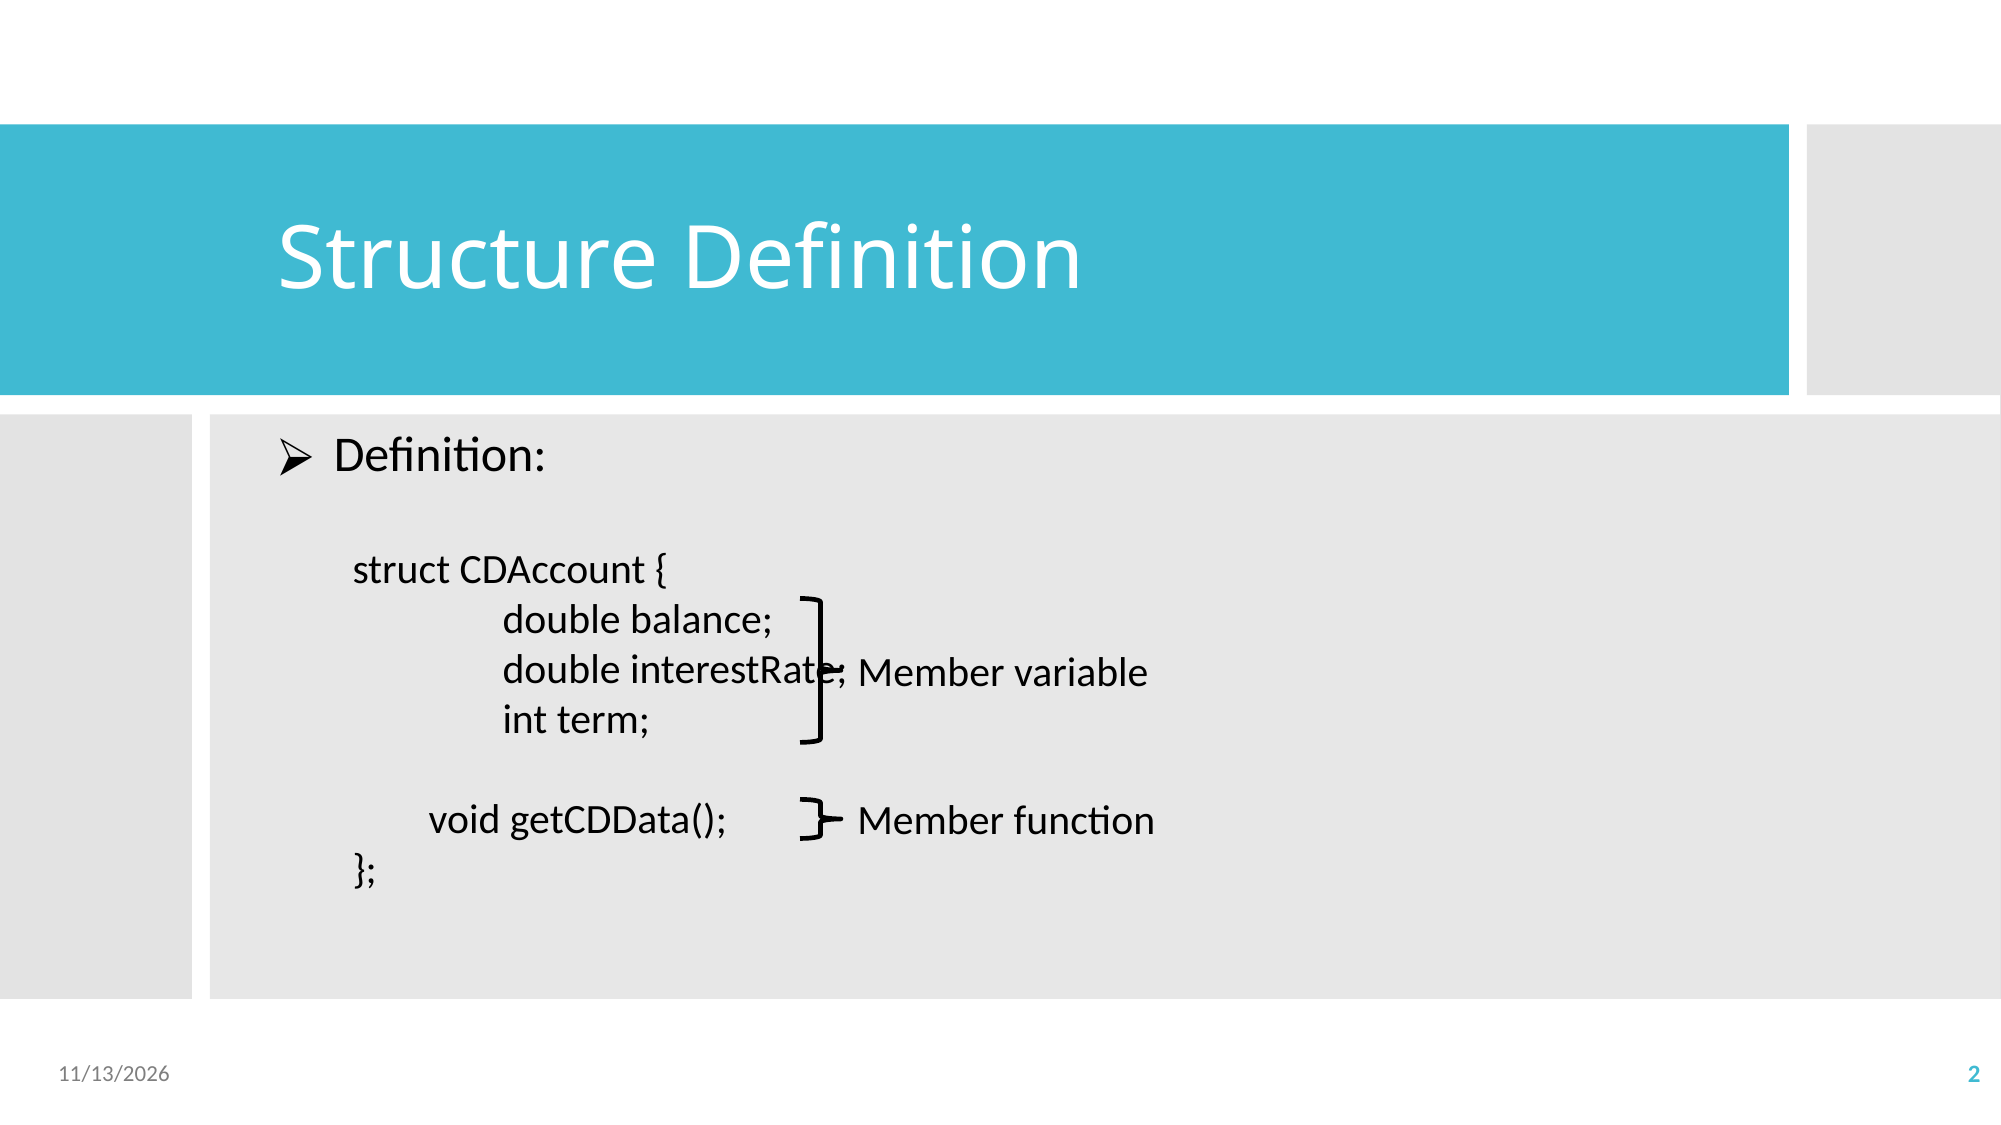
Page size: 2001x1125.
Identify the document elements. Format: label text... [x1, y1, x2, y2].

text_box [0, 414, 192, 999]
text_box Definition: struct CDAccount { double balance; double interestRate; int term; void getCDData(); }; [262, 414, 891, 900]
text_box [209, 414, 2000, 999]
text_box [799, 785, 1173, 852]
text_box [0, 0, 2000, 1125]
title Structure Definition [262, 178, 1737, 343]
slide_number 2 [1744, 1042, 1996, 1103]
text_box [0, 124, 1789, 396]
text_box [799, 598, 1167, 743]
text_box [1806, 124, 2000, 396]
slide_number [43, 1042, 493, 1103]
